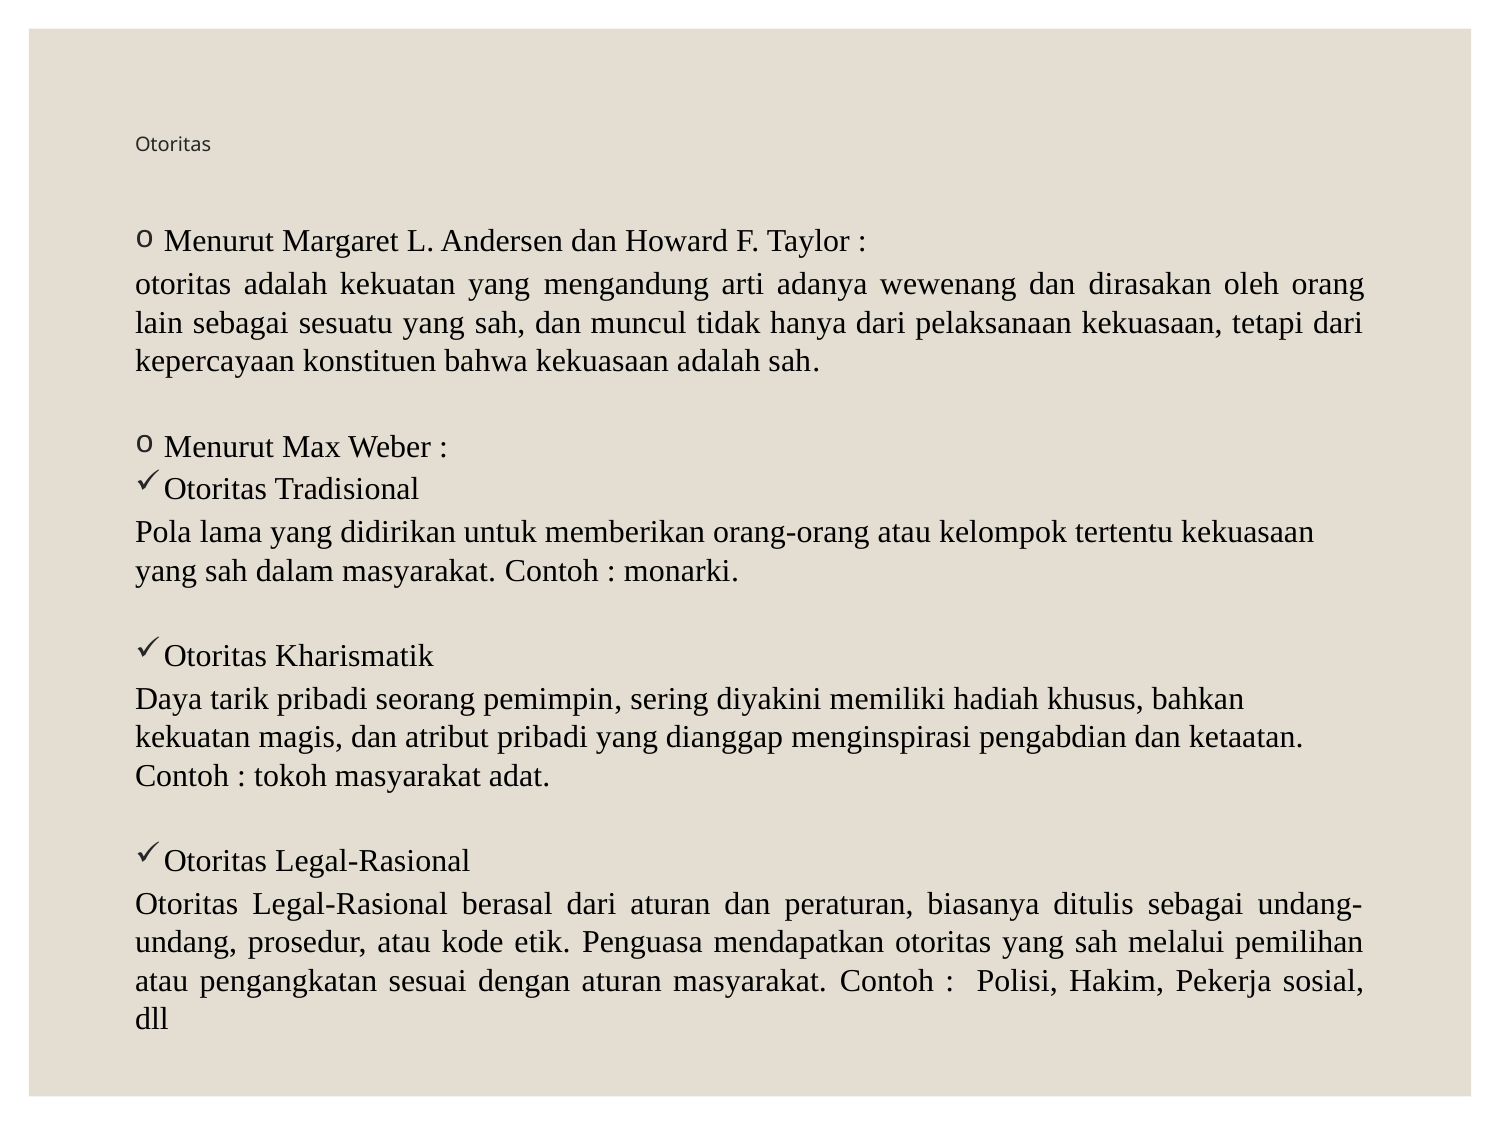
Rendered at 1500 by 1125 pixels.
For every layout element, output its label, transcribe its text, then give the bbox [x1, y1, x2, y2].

title Otoritas [120, 105, 588, 188]
list Menurut Margaret L. Andersen dan Howard F. Taylor : otoritas adalah kekuatan yang mengandung arti adanya wewenang dan dirasakan oleh orang lain sebagai sesuatu yang sah, dan muncul tidak hanya dari pelaksanaan kekuasaan, tetapi dari kepercayaan konstituen bahwa kekuasaan adalah sah. Menurut Max Weber : Otoritas Tradisional Pola lama yang didirikan untuk memberikan orang-orang atau kelompok tertentu kekuasaan yang sah dalam masyarakat. Contoh : monarki. Otoritas Kharismatik Daya tarik pribadi seorang pemimpin, sering diyakini memiliki hadiah khusus, bahkan kekuatan magis, dan atribut pribadi yang dianggap menginspirasi pengabdian dan ketaatan. Contoh : tokoh masyarakat adat. Otoritas Legal-Rasional Otoritas Legal-Rasional berasal dari aturan dan peraturan, biasanya ditulis sebagai undang-undang, prosedur, atau kode etik. Penguasa mendapatkan otoritas yang sah melalui pemilihan atau pengangkatan sesuai dengan aturan masyarakat. Contoh : Polisi, Hakim, Pekerja sosial, dll [120, 212, 1380, 1063]
